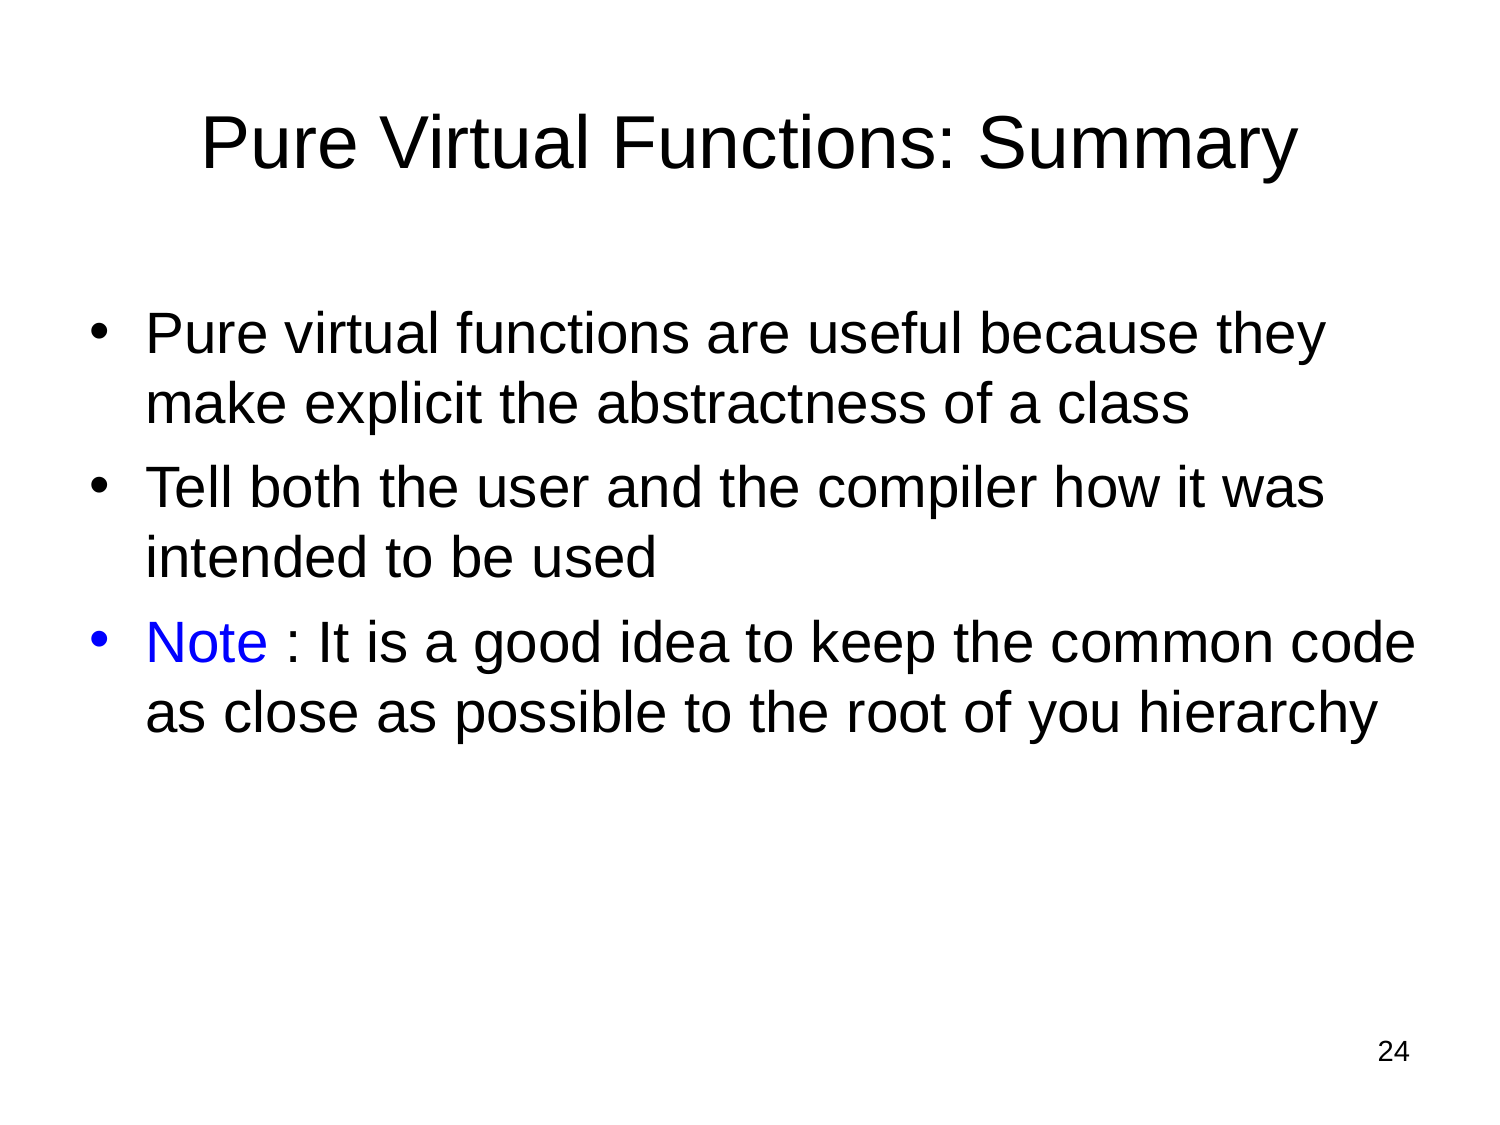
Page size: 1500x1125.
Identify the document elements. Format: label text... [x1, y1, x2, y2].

text_box Pure virtual functions are useful because they make explicit the abstractness of a class Tell both the user and the compiler how it was intended to be used Note : It is a good idea to keep the common code as close as possible to the root of you hierarchy [74, 287, 1438, 988]
text_box Pure Virtual Functions: Summary [74, 45, 1425, 233]
text_box 24 [1074, 1024, 1425, 1103]
